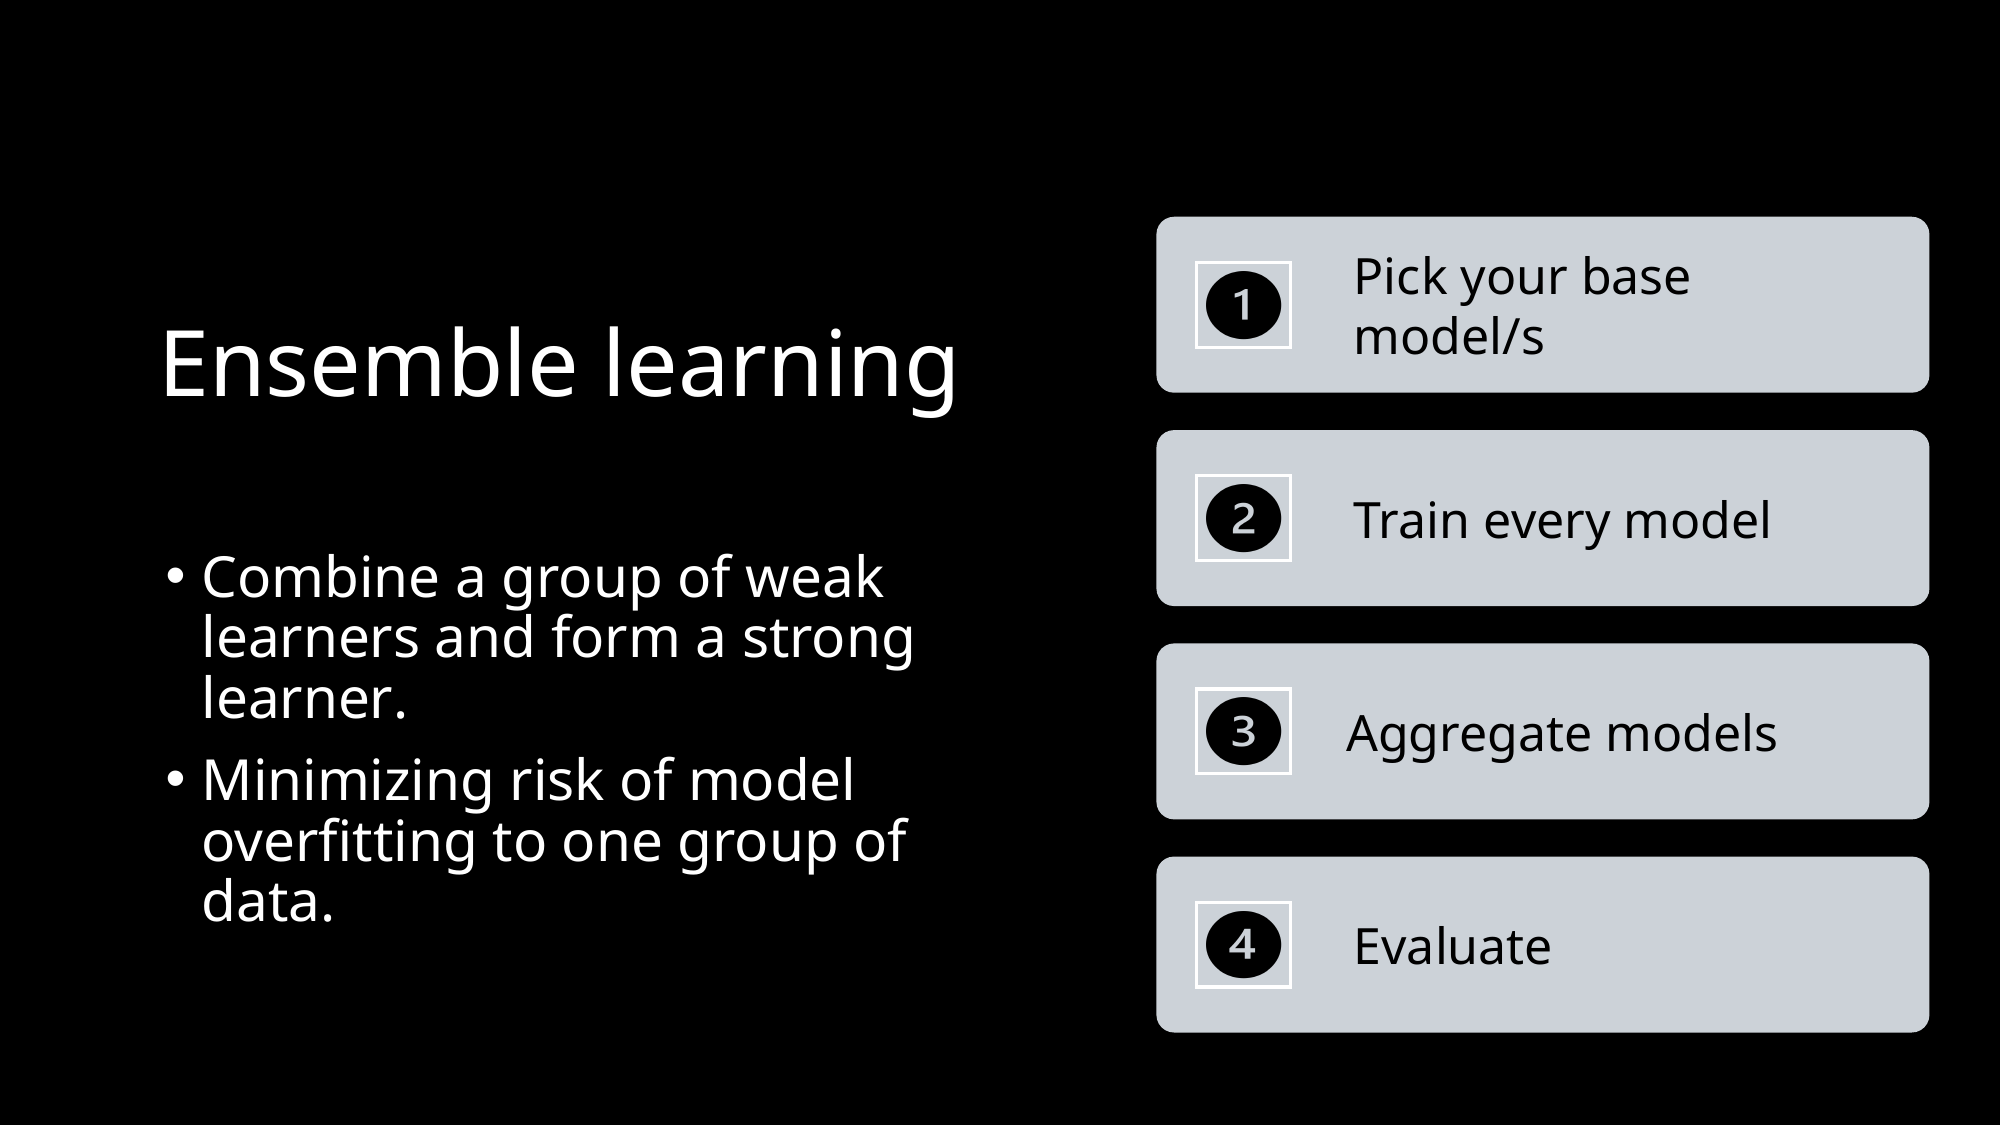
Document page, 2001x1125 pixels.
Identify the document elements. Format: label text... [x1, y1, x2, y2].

text_box [1156, 430, 1329, 607]
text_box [1321, 642, 1943, 820]
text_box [1329, 216, 1943, 394]
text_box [1329, 856, 1943, 1033]
text_box [1156, 856, 1329, 1033]
text_box [1156, 643, 1321, 820]
text_box [1156, 216, 1329, 393]
text_box [1195, 687, 1292, 775]
list Combine a group of weak learners and form a strong learner. Minimizing risk of model overfitting to one group of data. [150, 540, 1015, 945]
text_box [1195, 261, 1292, 349]
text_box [1329, 429, 1943, 607]
text_box [1195, 901, 1292, 989]
text_box [1195, 474, 1292, 562]
title Ensemble learning [143, 258, 1022, 476]
